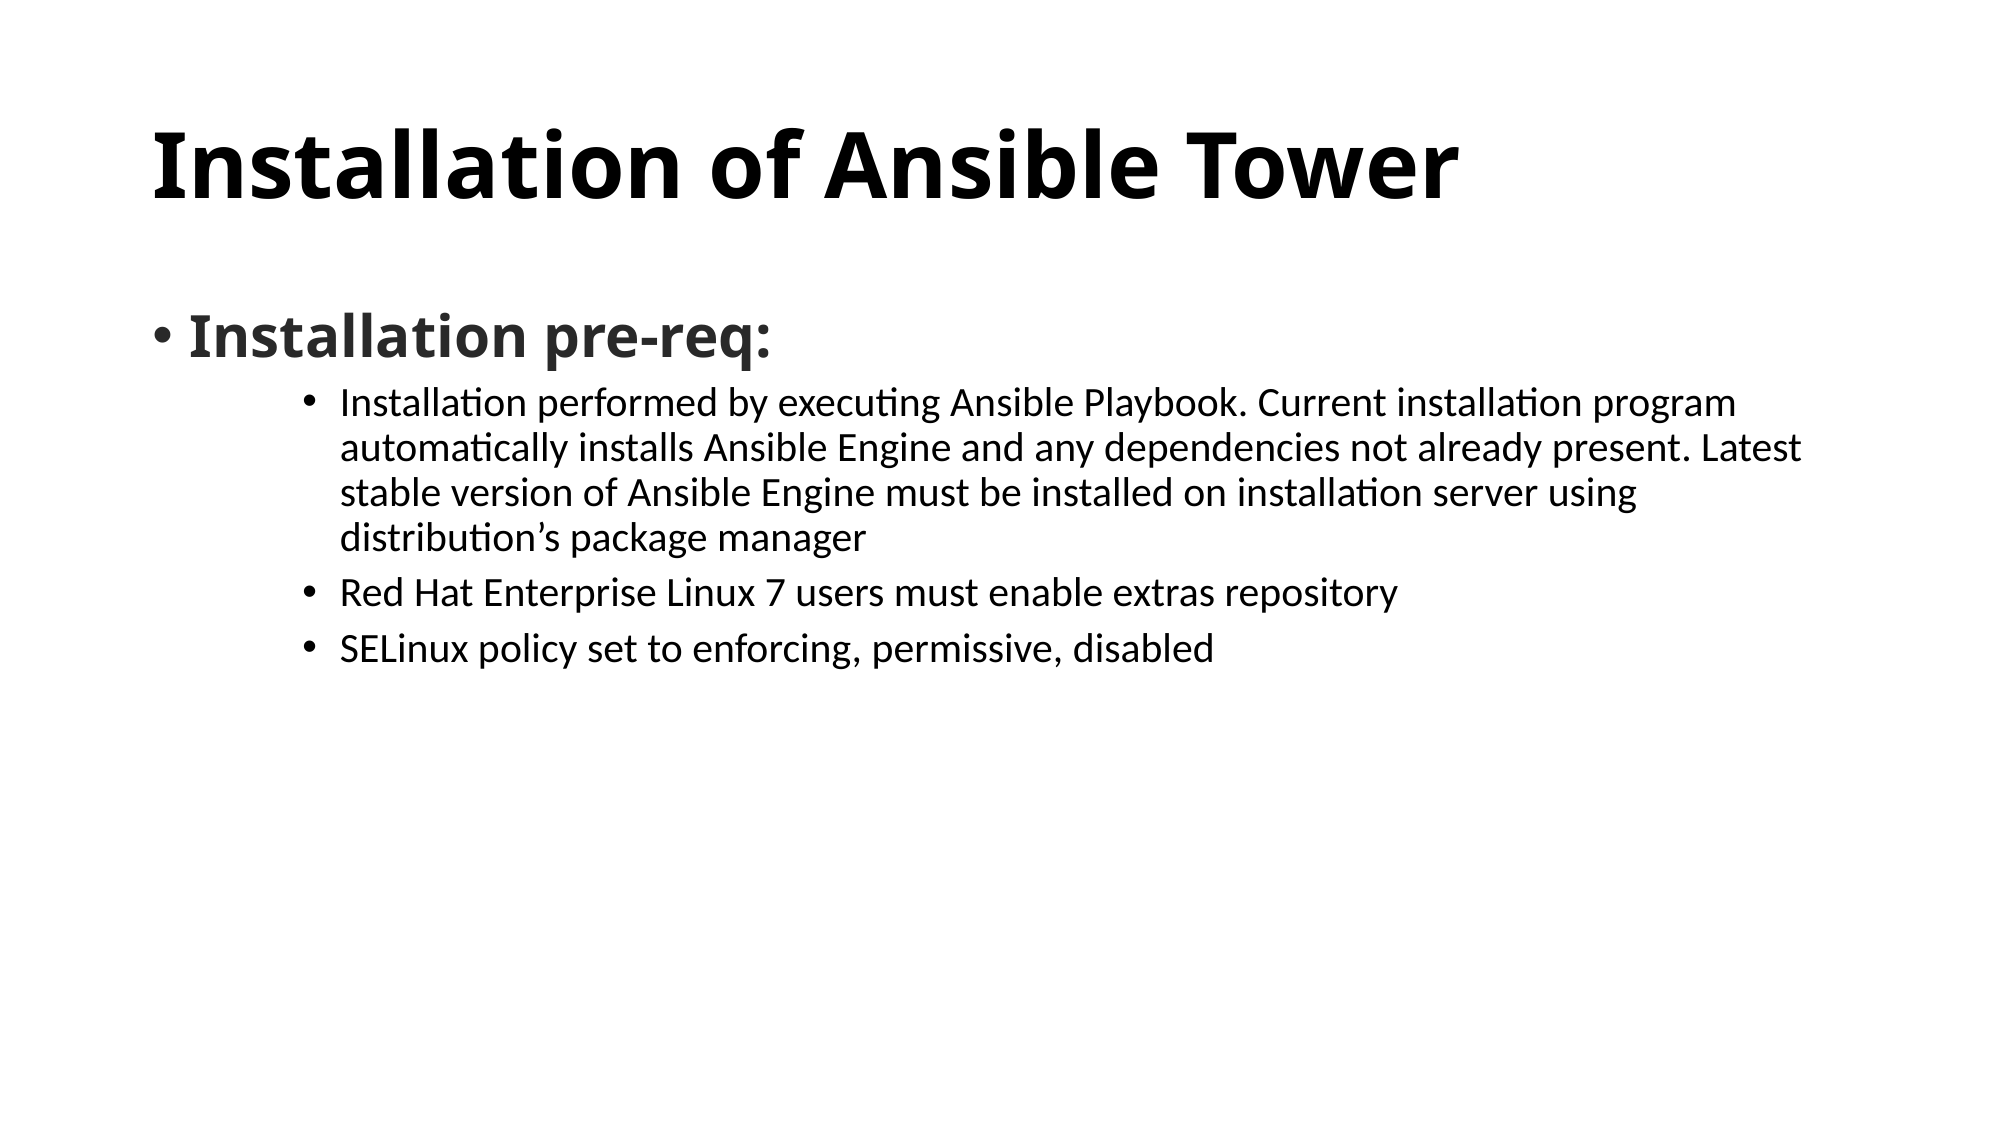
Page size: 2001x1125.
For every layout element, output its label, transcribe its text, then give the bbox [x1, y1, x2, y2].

list Installation pre-req: Installation performed by executing Ansible Playbook. Current installation program automatically installs Ansible Engine and any dependencies not already present. Latest stable version of Ansible Engine must be installed on installation server using distribution’s package manager Red Hat Enterprise Linux 7 users must enable extras repository SELinux policy set to enforcing, permissive, disabled [137, 299, 1863, 1014]
title Installation of Ansible Tower [137, 59, 1863, 278]
